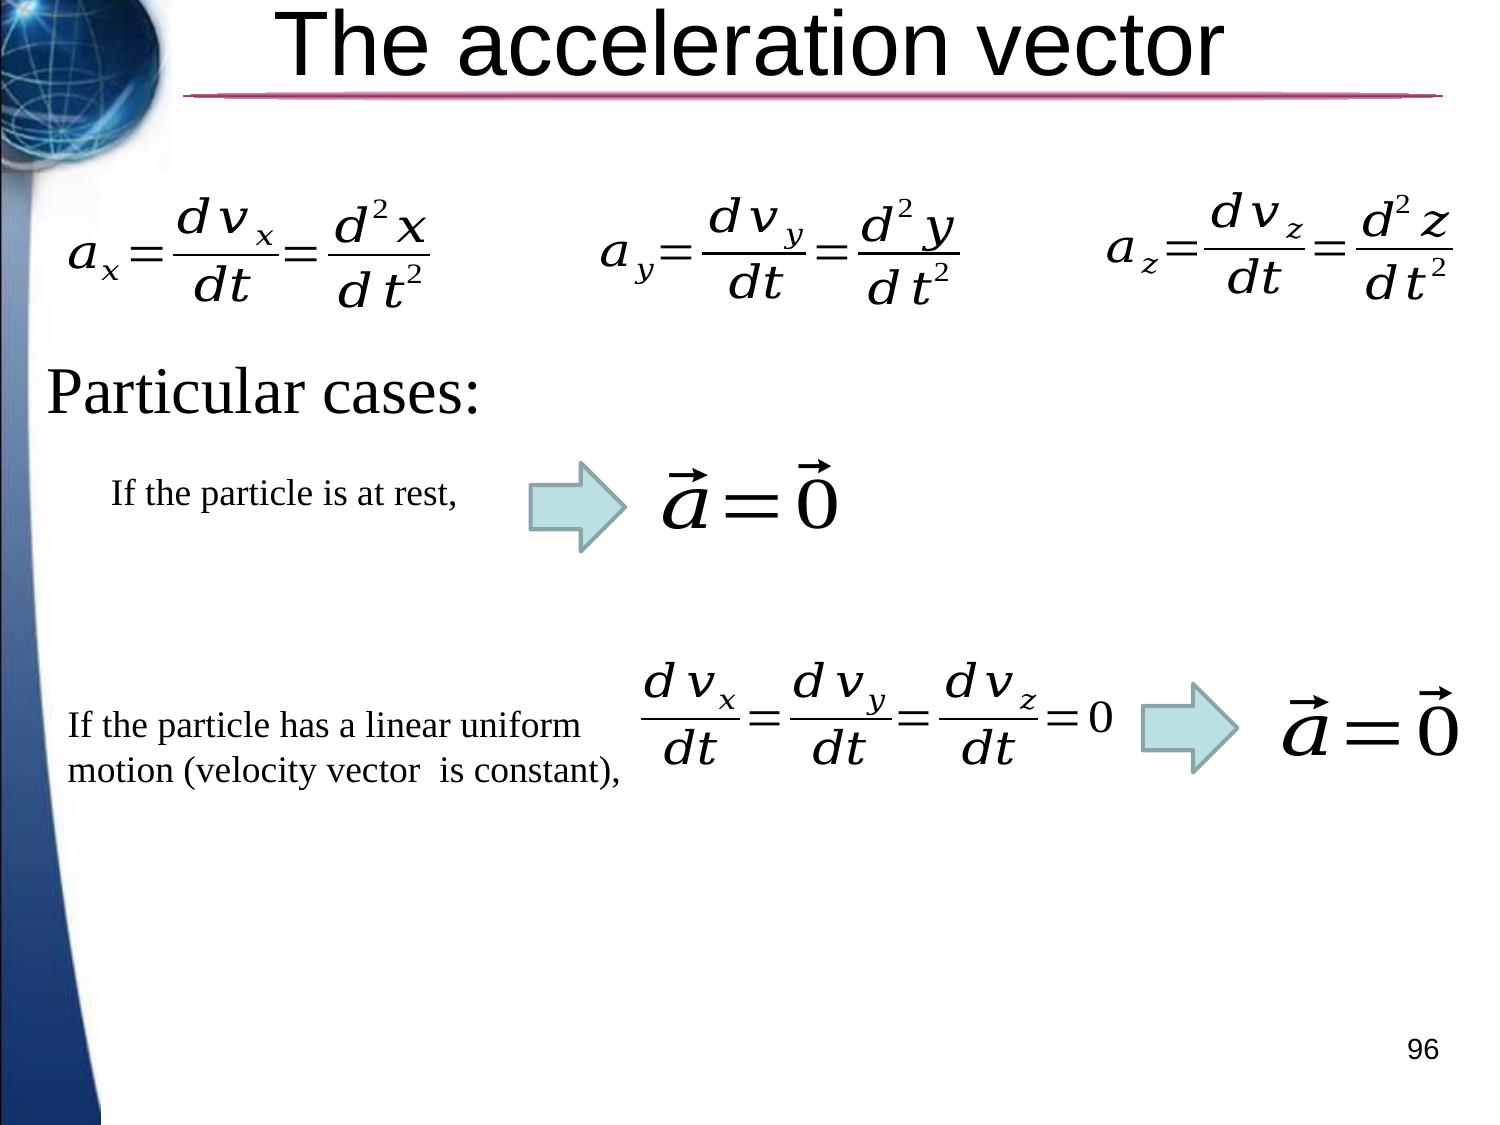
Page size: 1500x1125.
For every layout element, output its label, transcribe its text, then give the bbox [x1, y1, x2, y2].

title The acceleration vector [75, 0, 1426, 165]
text_box Particular cases: [31, 339, 515, 434]
text_box [1140, 681, 1240, 775]
slide_number 96 [1104, 1022, 1455, 1092]
text_box [528, 460, 628, 554]
text_box If the particle is at rest, [96, 460, 579, 521]
picture [0, 0, 172, 1125]
text_box If the particle is at rest, [581, 460, 853, 521]
